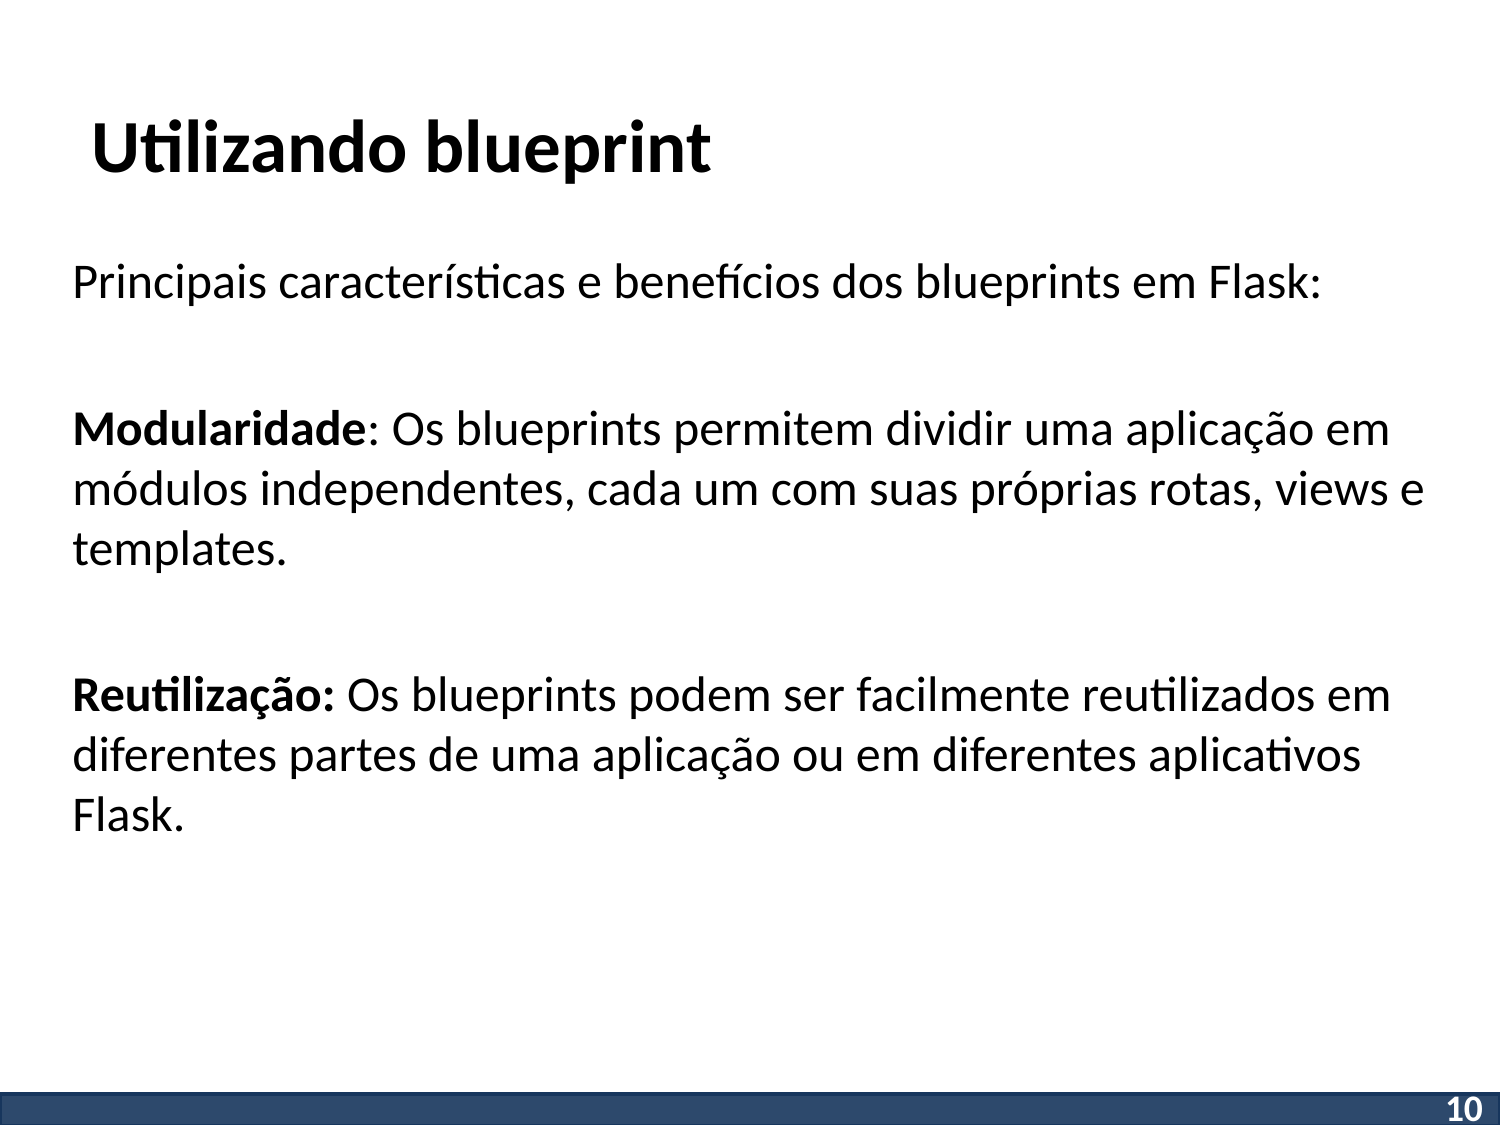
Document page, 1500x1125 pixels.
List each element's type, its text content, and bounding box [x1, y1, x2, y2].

title Utilizando blueprint [76, 89, 1425, 197]
slide_number 10 [1147, 1076, 1498, 1125]
list Principais características e benefícios dos blueprints em Flask: Modularidade: Os blueprints permitem dividir uma aplicação em módulos independentes, cada um com suas próprias rotas, views e templates. Reutilização: Os blueprints podem ser facilmente reutilizados em diferentes partes de uma aplicação ou em diferentes aplicativos Flask. [38, 233, 1462, 1036]
